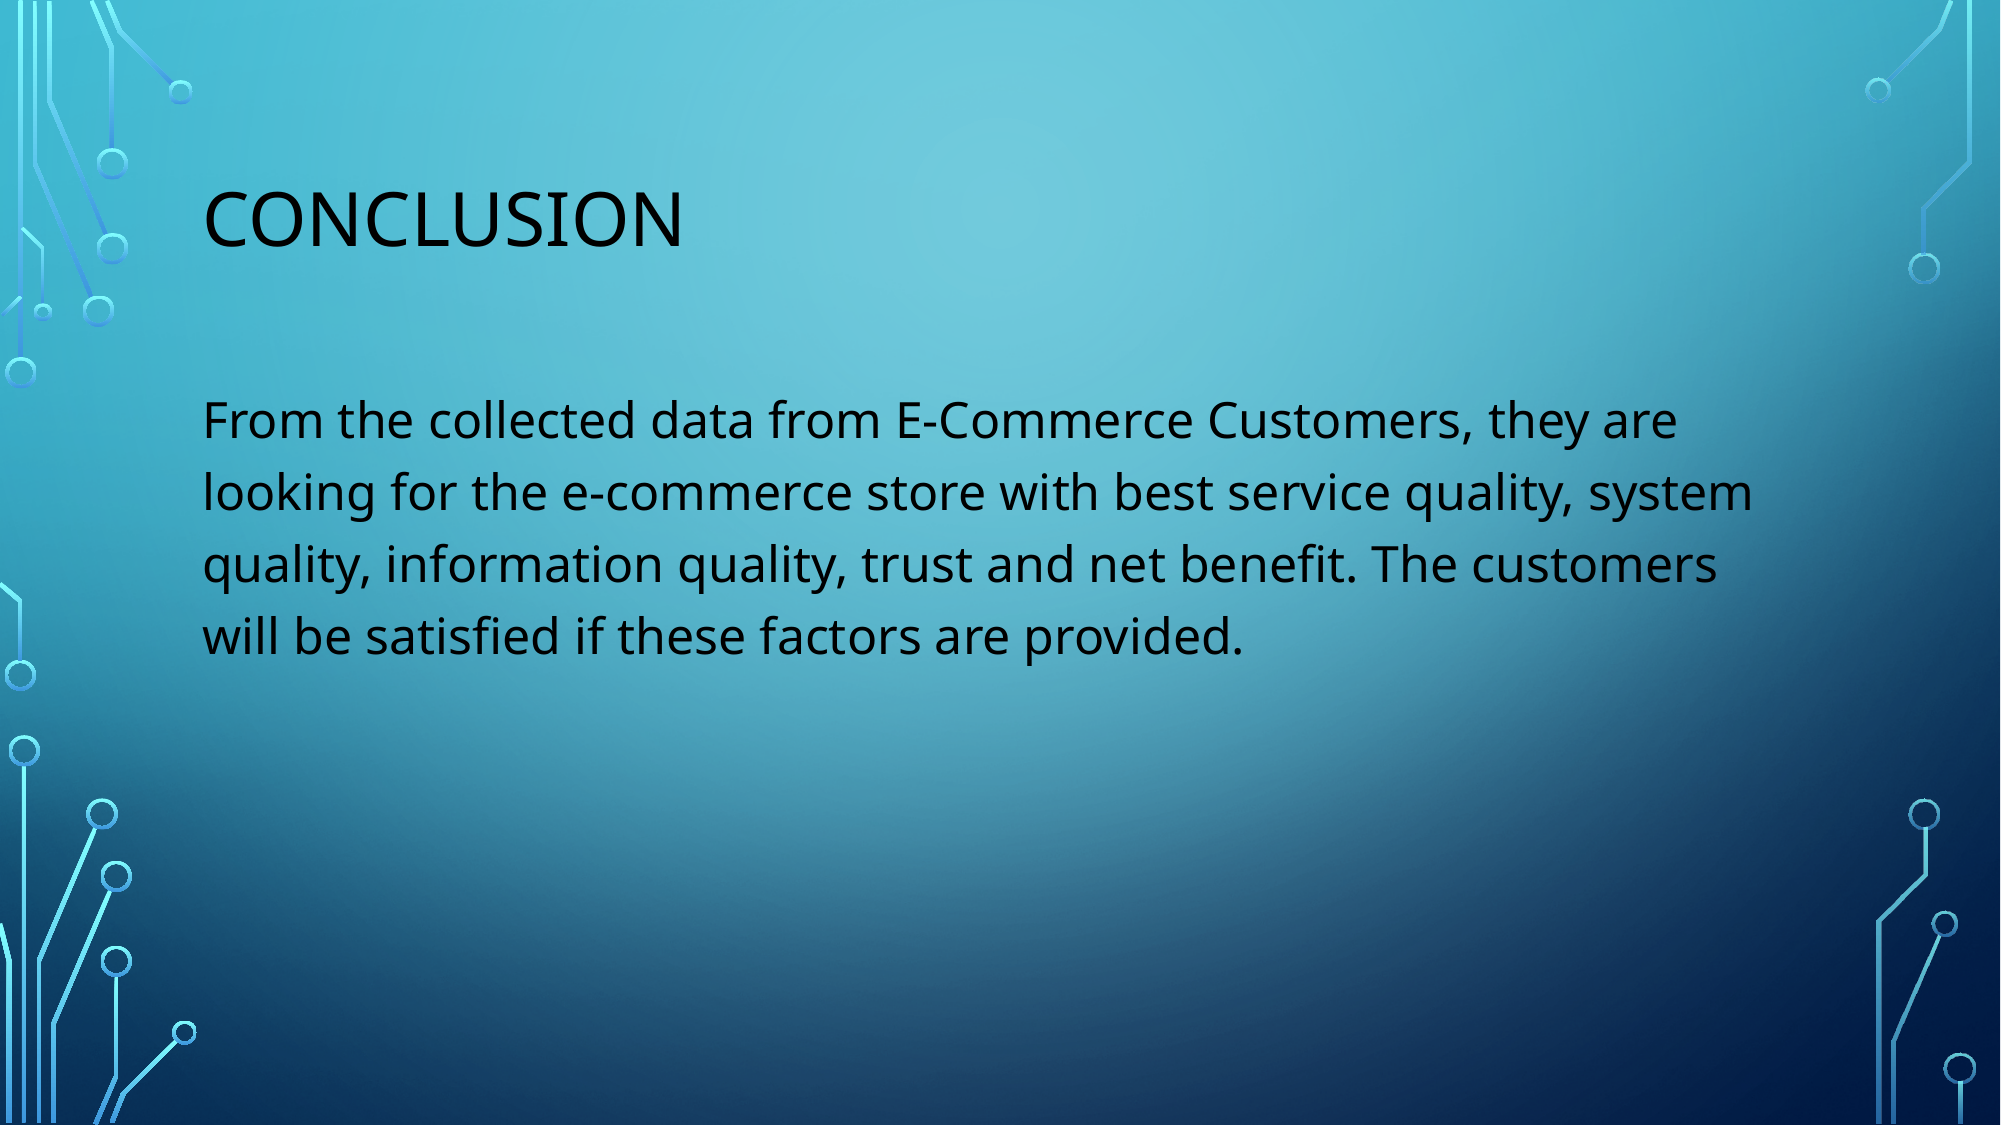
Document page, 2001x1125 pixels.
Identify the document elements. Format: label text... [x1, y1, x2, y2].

list From the collected data from E-Commerce Customers, they are looking for the e-commerce store with best service quality, system quality, information quality, trust and net benefit. The customers will be satisfied if these factors are provided. [187, 369, 1813, 950]
title conclusion [187, 101, 1813, 344]
